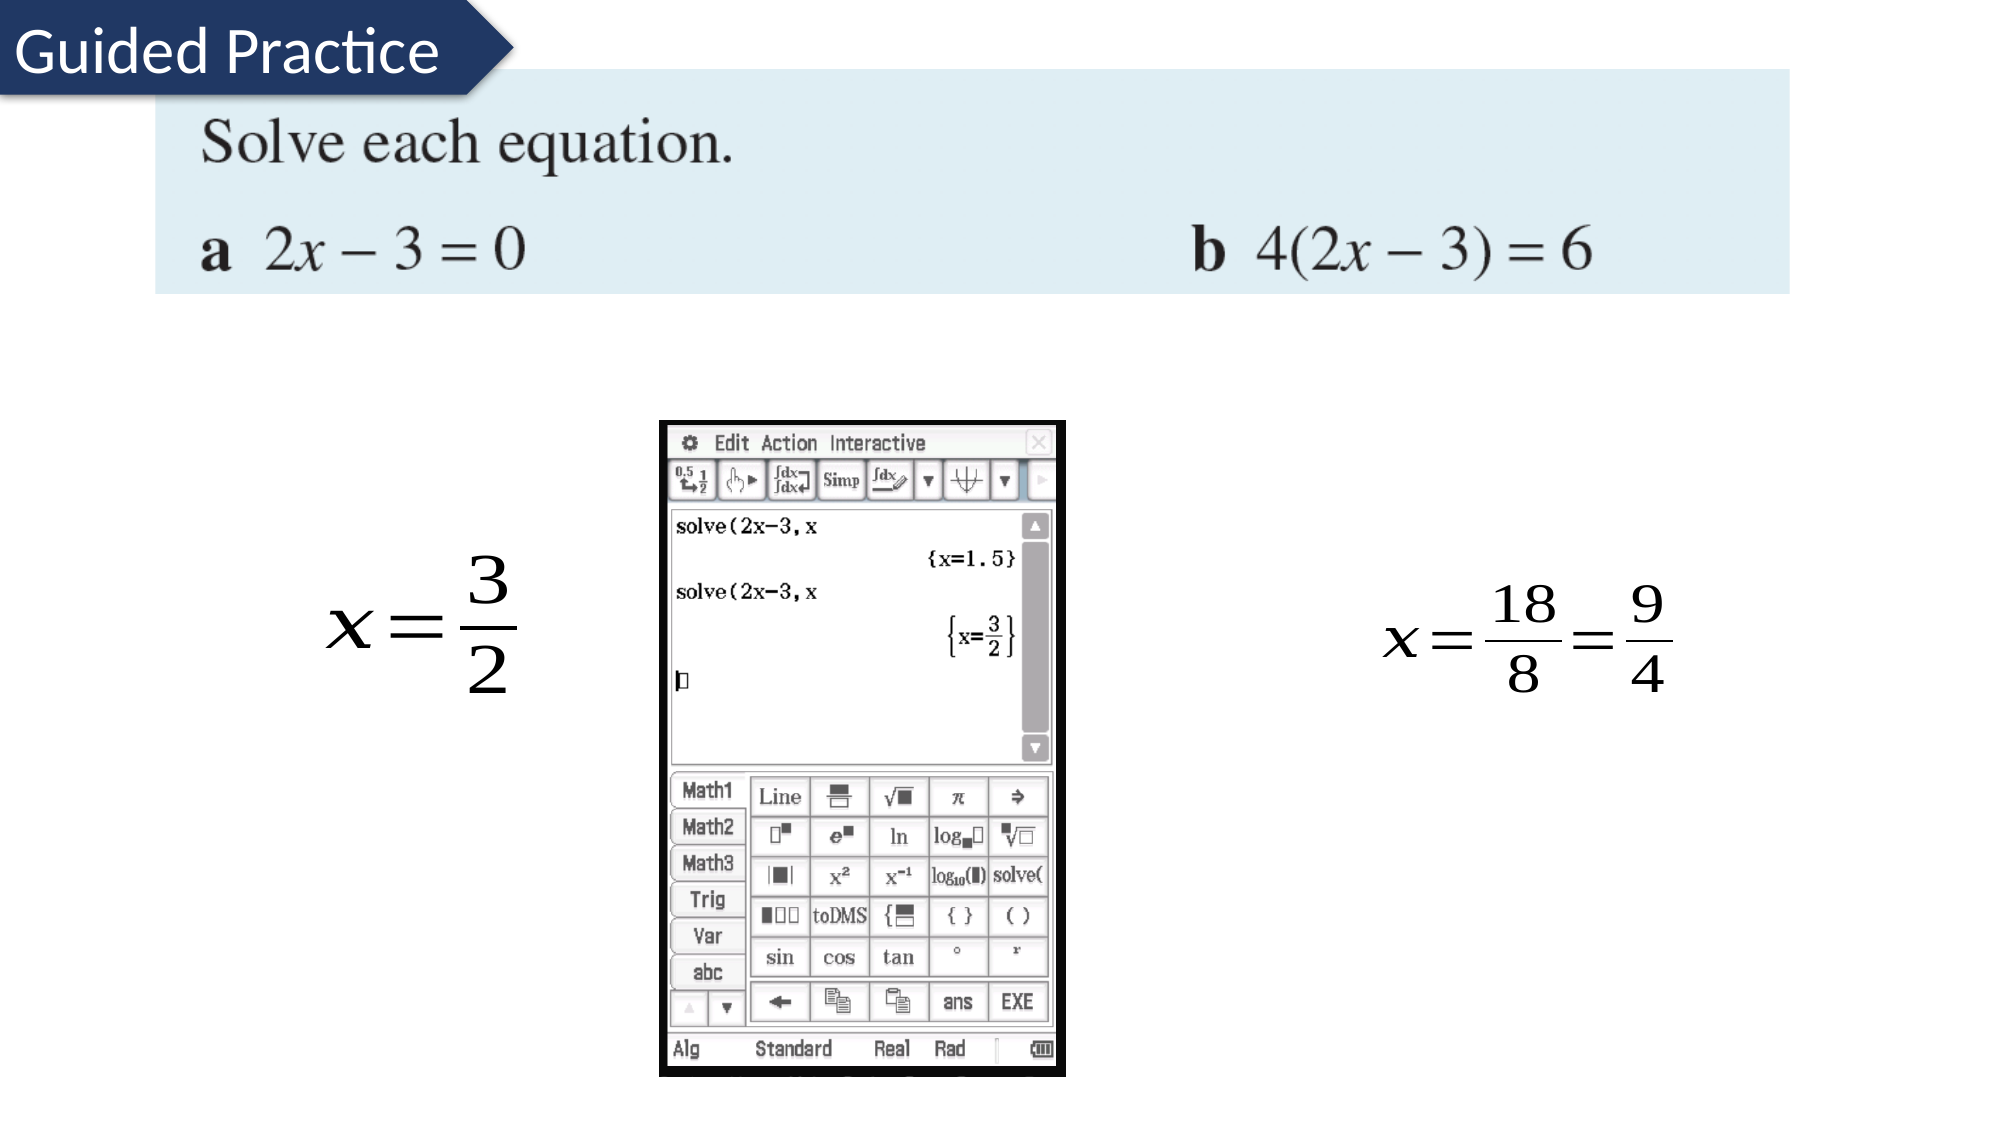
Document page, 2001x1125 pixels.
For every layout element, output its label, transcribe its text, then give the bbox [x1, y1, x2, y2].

picture [155, 69, 1790, 294]
text_box Guided Practice [0, 0, 514, 95]
picture [659, 420, 1066, 1077]
